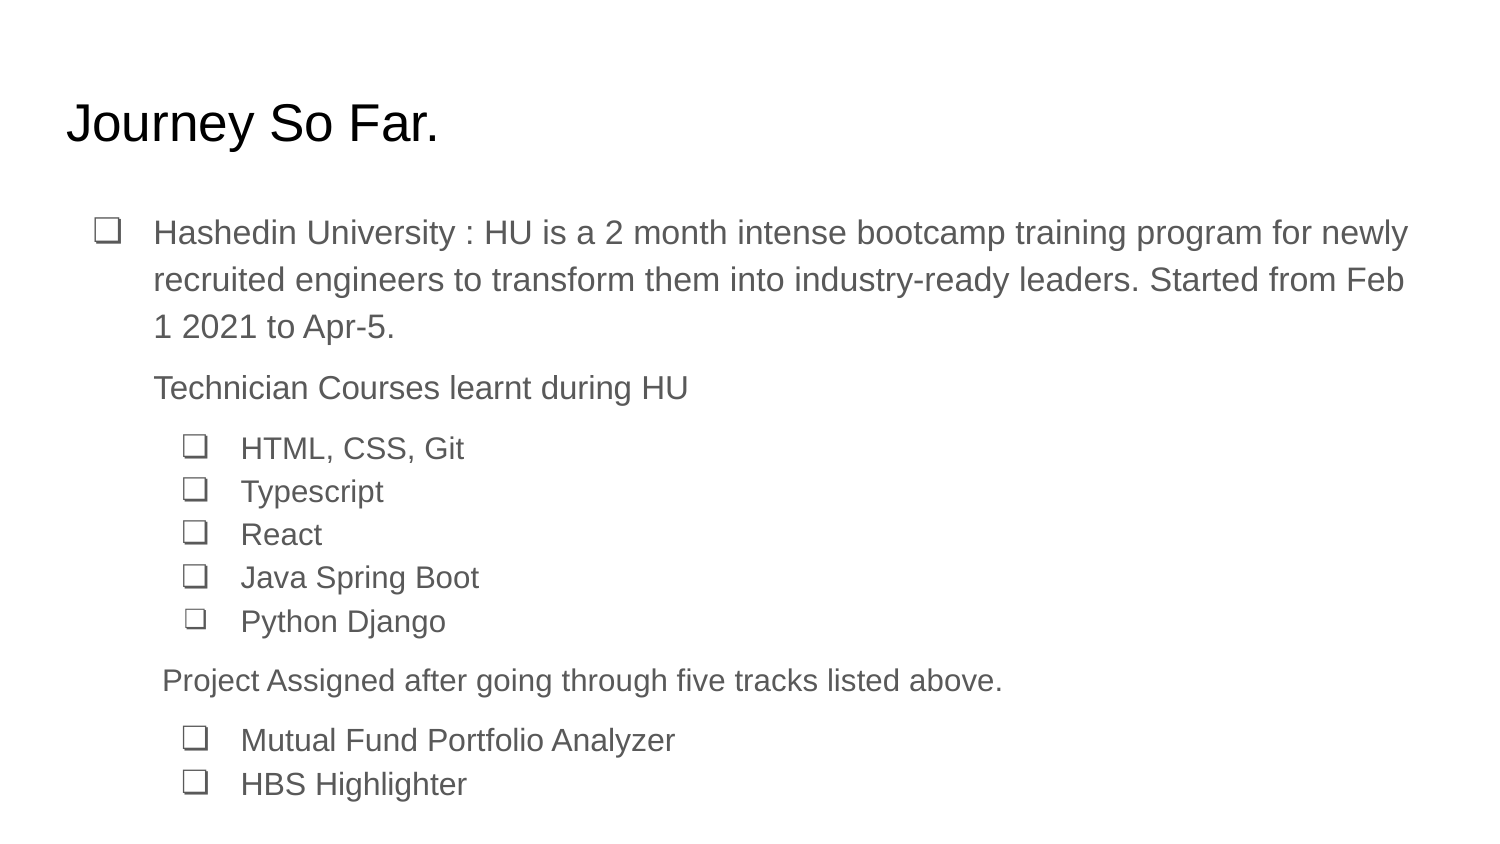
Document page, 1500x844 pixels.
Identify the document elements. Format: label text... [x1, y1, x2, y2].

list Hashedin University : HU is a 2 month intense bootcamp training program for newly recruited engineers to transform them into industry-ready leaders. Started from Feb 1 2021 to Apr-5. Technician Courses learnt during HU HTML, CSS, Git Typescript React Java Spring Boot Python Django Project Assigned after going through five tracks listed above. Mutual Fund Portfolio Analyzer HBS Highlighter [51, 189, 1449, 822]
title Journey So Far. [51, 72, 1449, 167]
